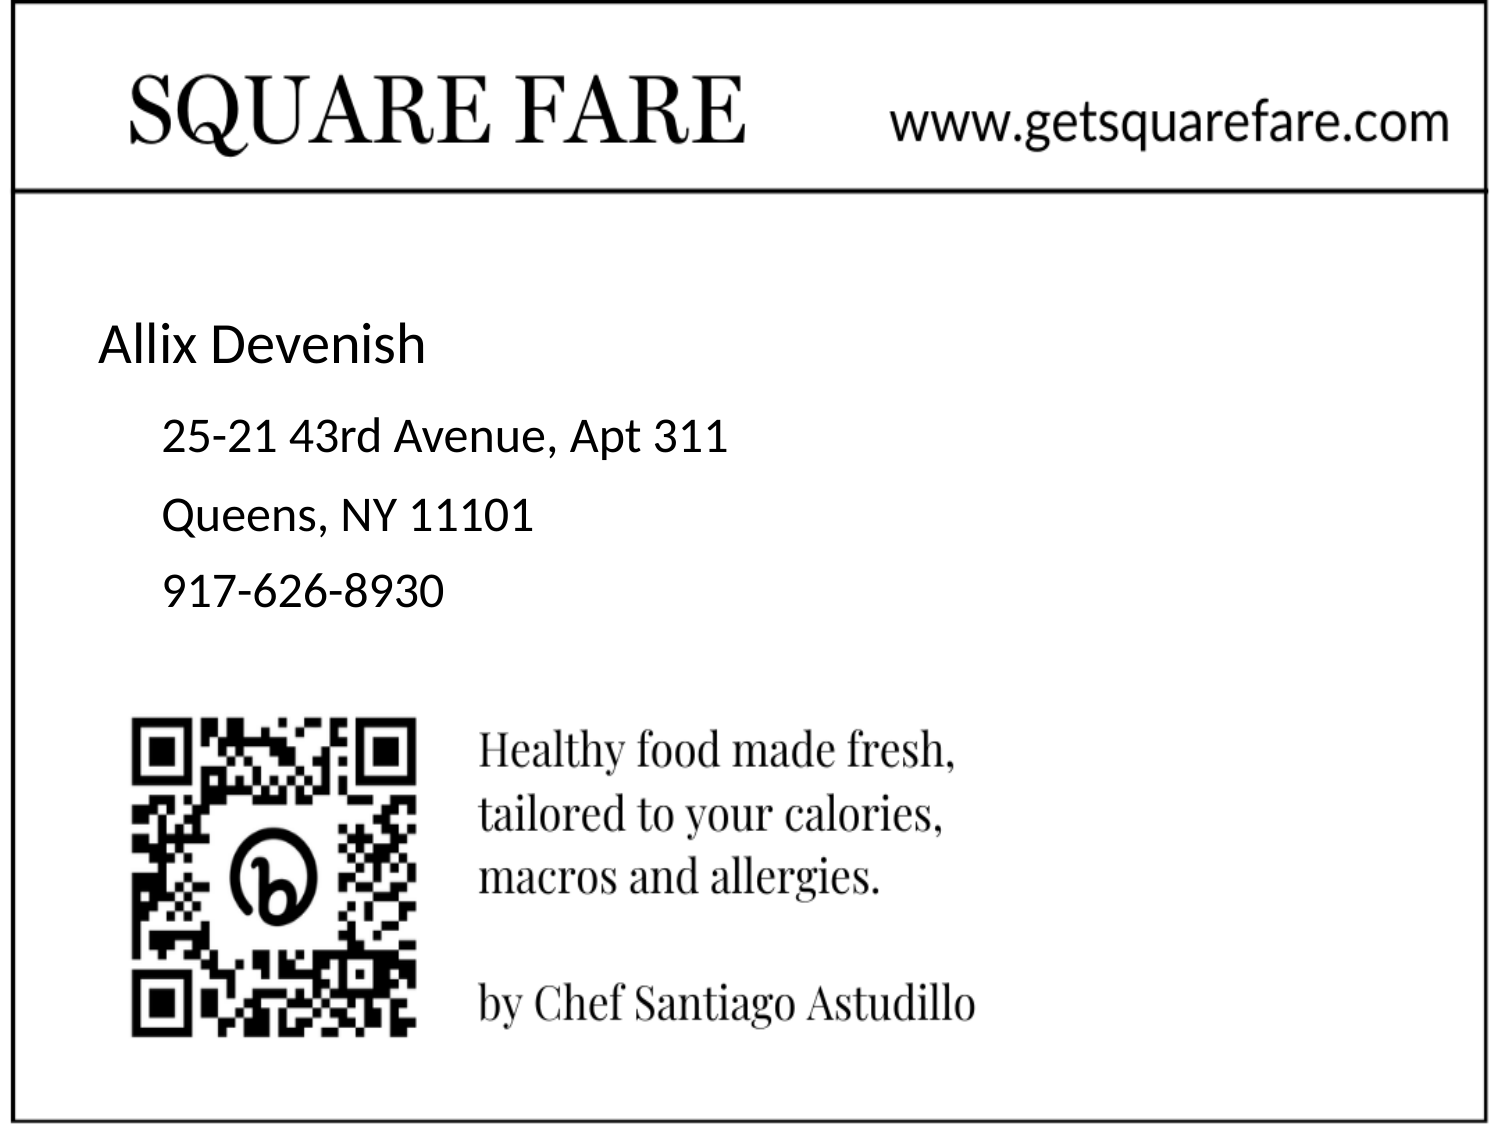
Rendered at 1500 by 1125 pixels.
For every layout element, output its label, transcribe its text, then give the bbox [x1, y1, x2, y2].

text_box 917-626-8930 [146, 549, 958, 625]
text_box Queens, NY 11101 [146, 473, 1442, 549]
text_box 25-21 43rd Avenue, Apt 311 [146, 395, 1500, 471]
title Allix Devenish [83, 284, 1152, 396]
picture [0, 0, 1500, 1125]
